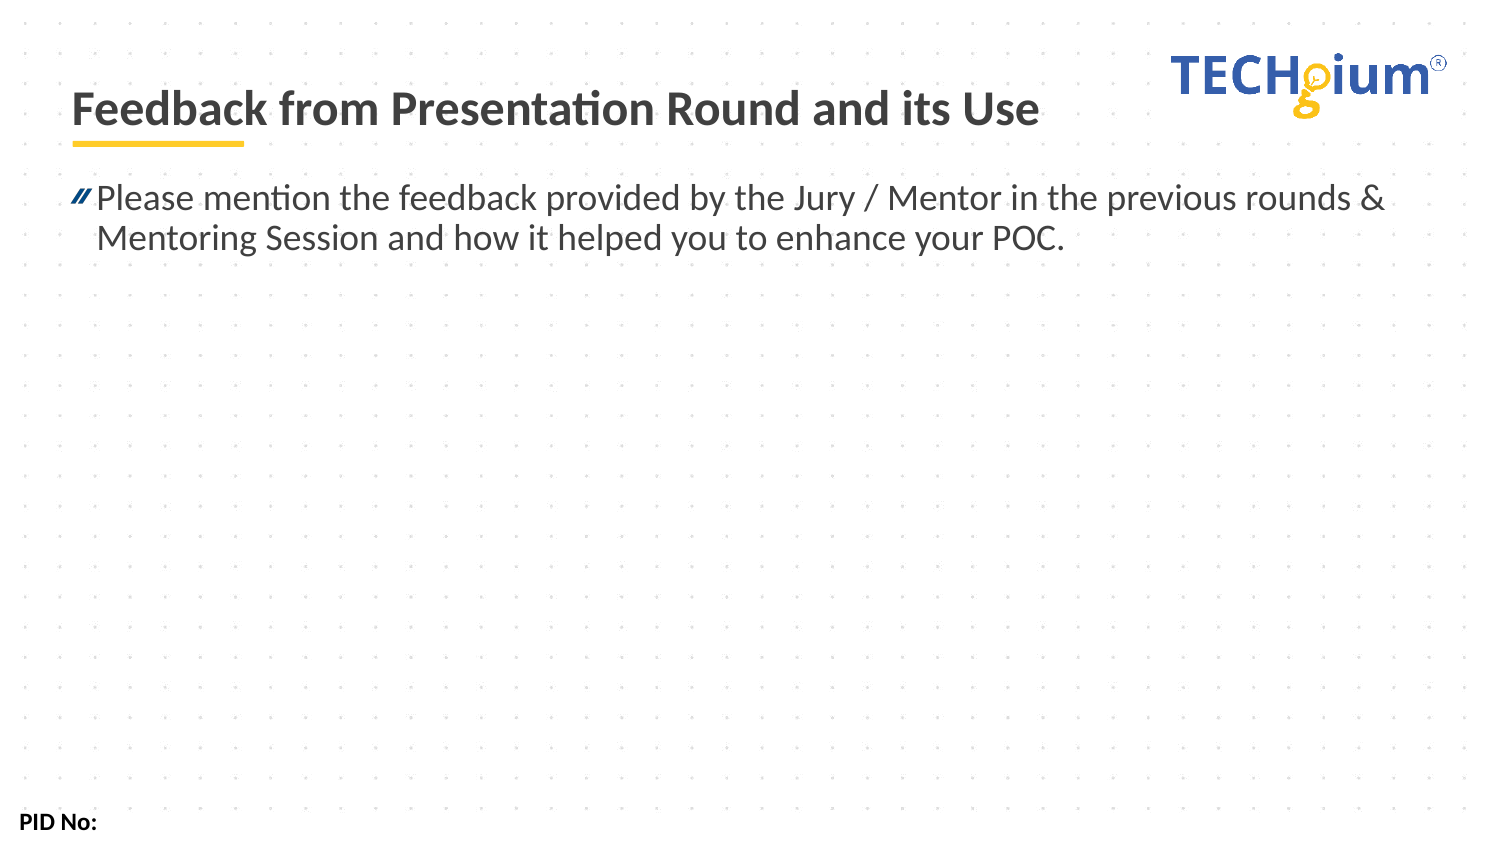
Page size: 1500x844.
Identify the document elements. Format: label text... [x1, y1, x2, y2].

title Feedback from Presentation Round and its Use [57, 0, 1458, 145]
picture [7, 6, 1493, 838]
list Please mention the feedback provided by the Jury / Mentor in the previous rounds & Mentoring Session and how it helped you to enhance your POC. [57, 172, 1458, 797]
